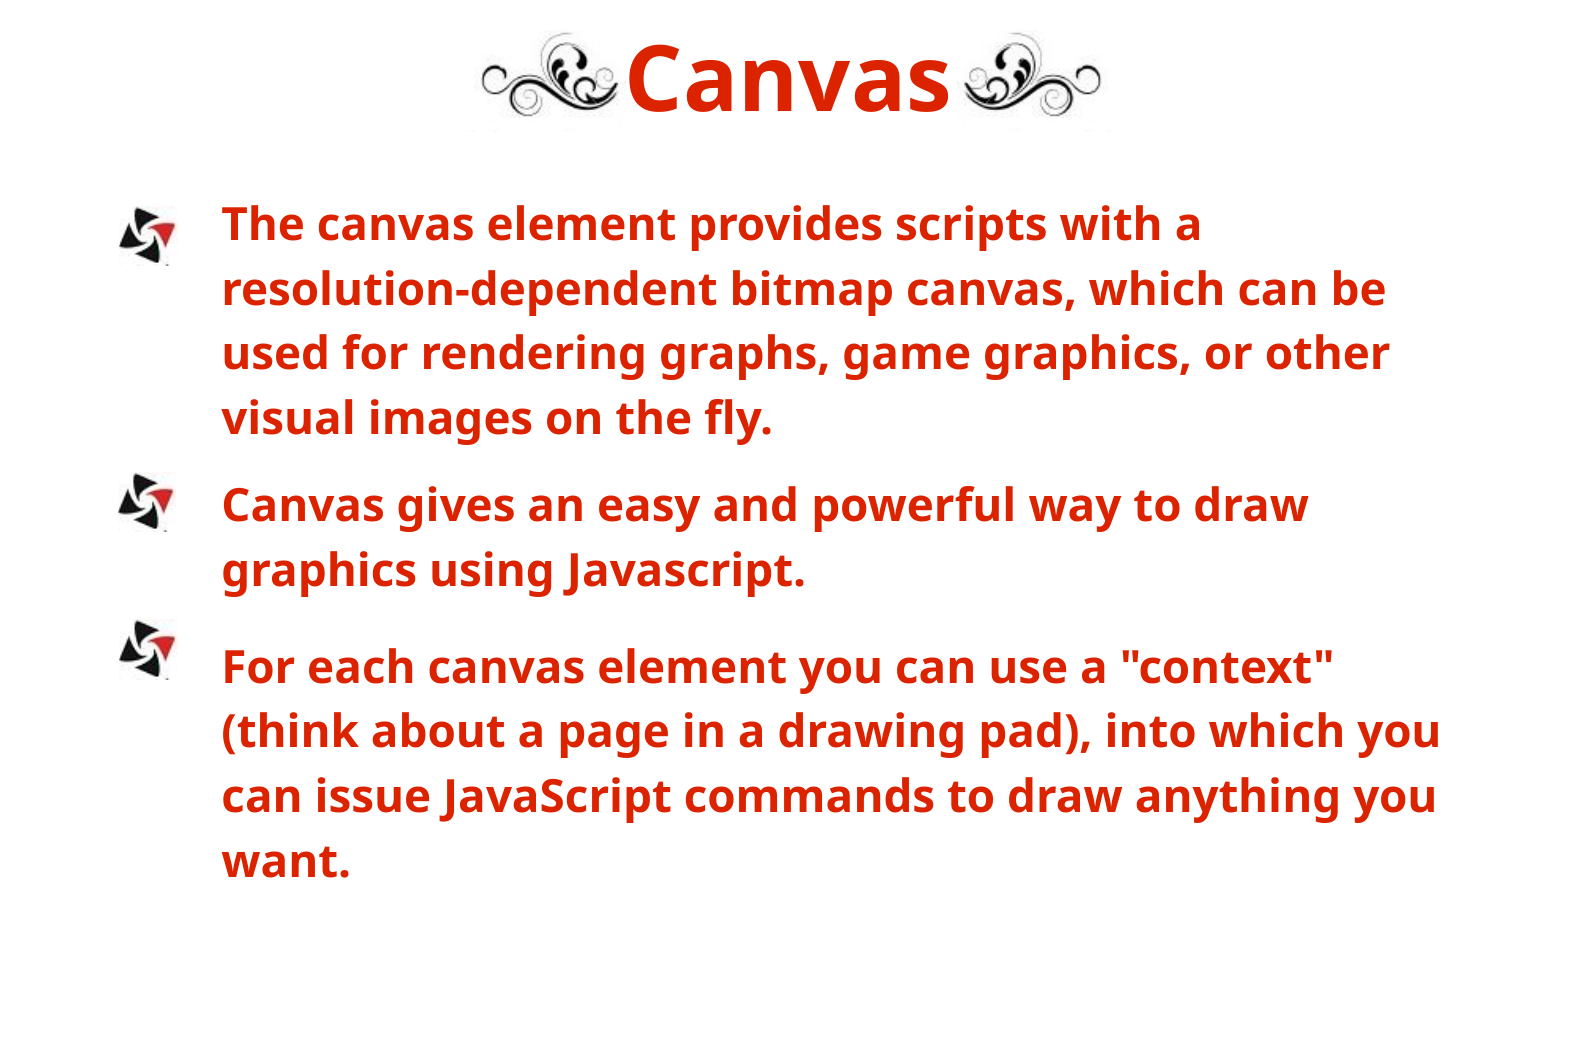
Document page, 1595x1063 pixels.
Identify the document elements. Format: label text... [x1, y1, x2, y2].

picture [119, 206, 178, 266]
text_box Canvas gives an easy and powerful way to draw graphics using Javascript. [206, 458, 1477, 603]
text_box For each canvas element you can use a "context" (think about a page in a drawing pad), into which you can issue JavaScript commands to draw anything you want. [206, 620, 1477, 893]
picture [119, 619, 178, 680]
picture [957, 30, 1116, 132]
text_box The canvas element provides scripts with a resolution-dependent bitmap canvas, which can be used for rendering graphs, game graphics, or other visual images on the fly. [206, 177, 1477, 450]
picture [467, 30, 626, 132]
text_box Canvas [71, 0, 1507, 148]
picture [118, 472, 177, 532]
